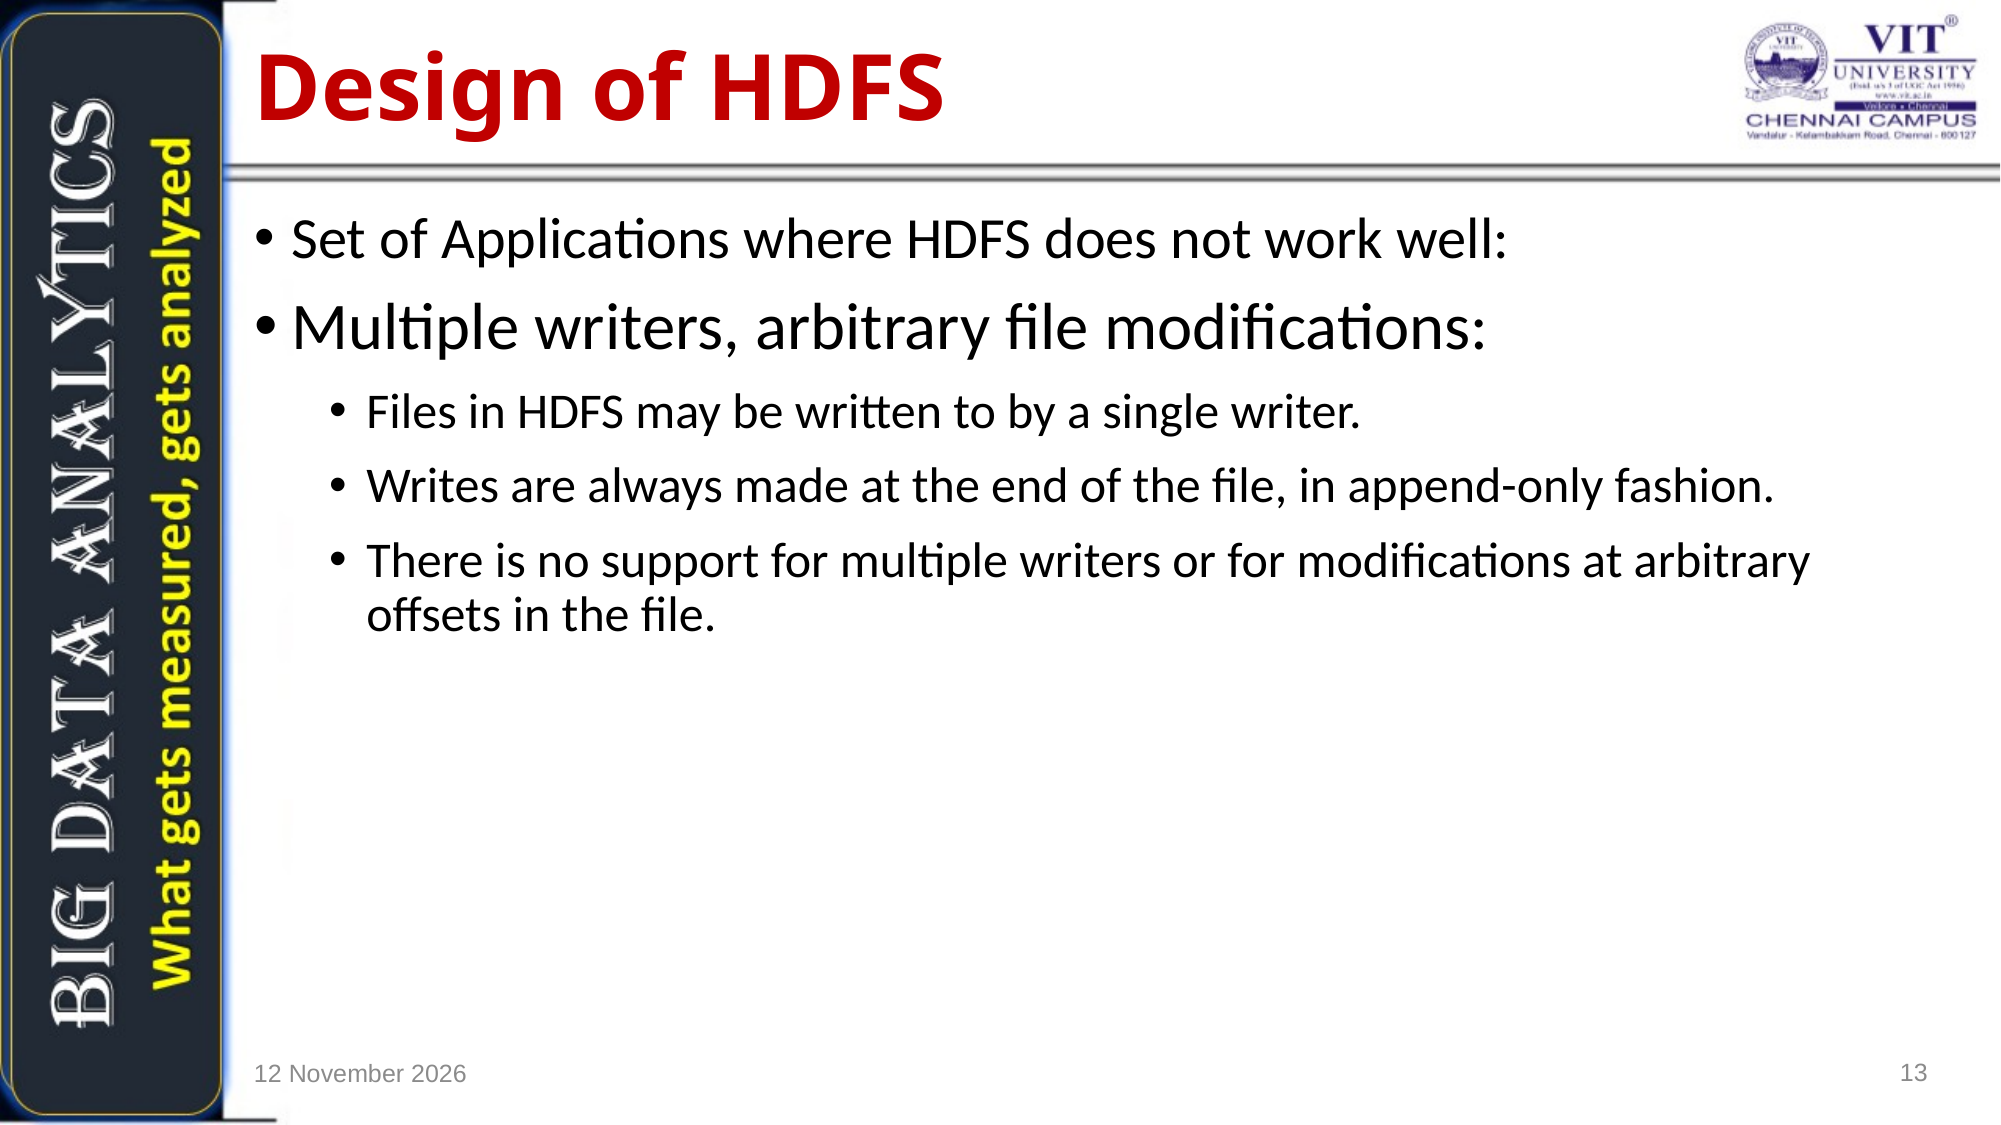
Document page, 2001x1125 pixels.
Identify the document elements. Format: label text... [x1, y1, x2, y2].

text_box Design of HDFS [239, 16, 1725, 166]
text_box Set of Applications where HDFS does not work well: Multiple writers, arbitrary file modifications: Files in HDFS may be written to by a single writer. Writes are always made at the end of the file, in append-only fashion. There is no support for multiple writers or for modifications at arbitrary offsets in the file. [239, 200, 1965, 1063]
text_box [1778, 1039, 1943, 1103]
text_box [239, 1042, 588, 1103]
picture [0, 0, 2001, 1125]
